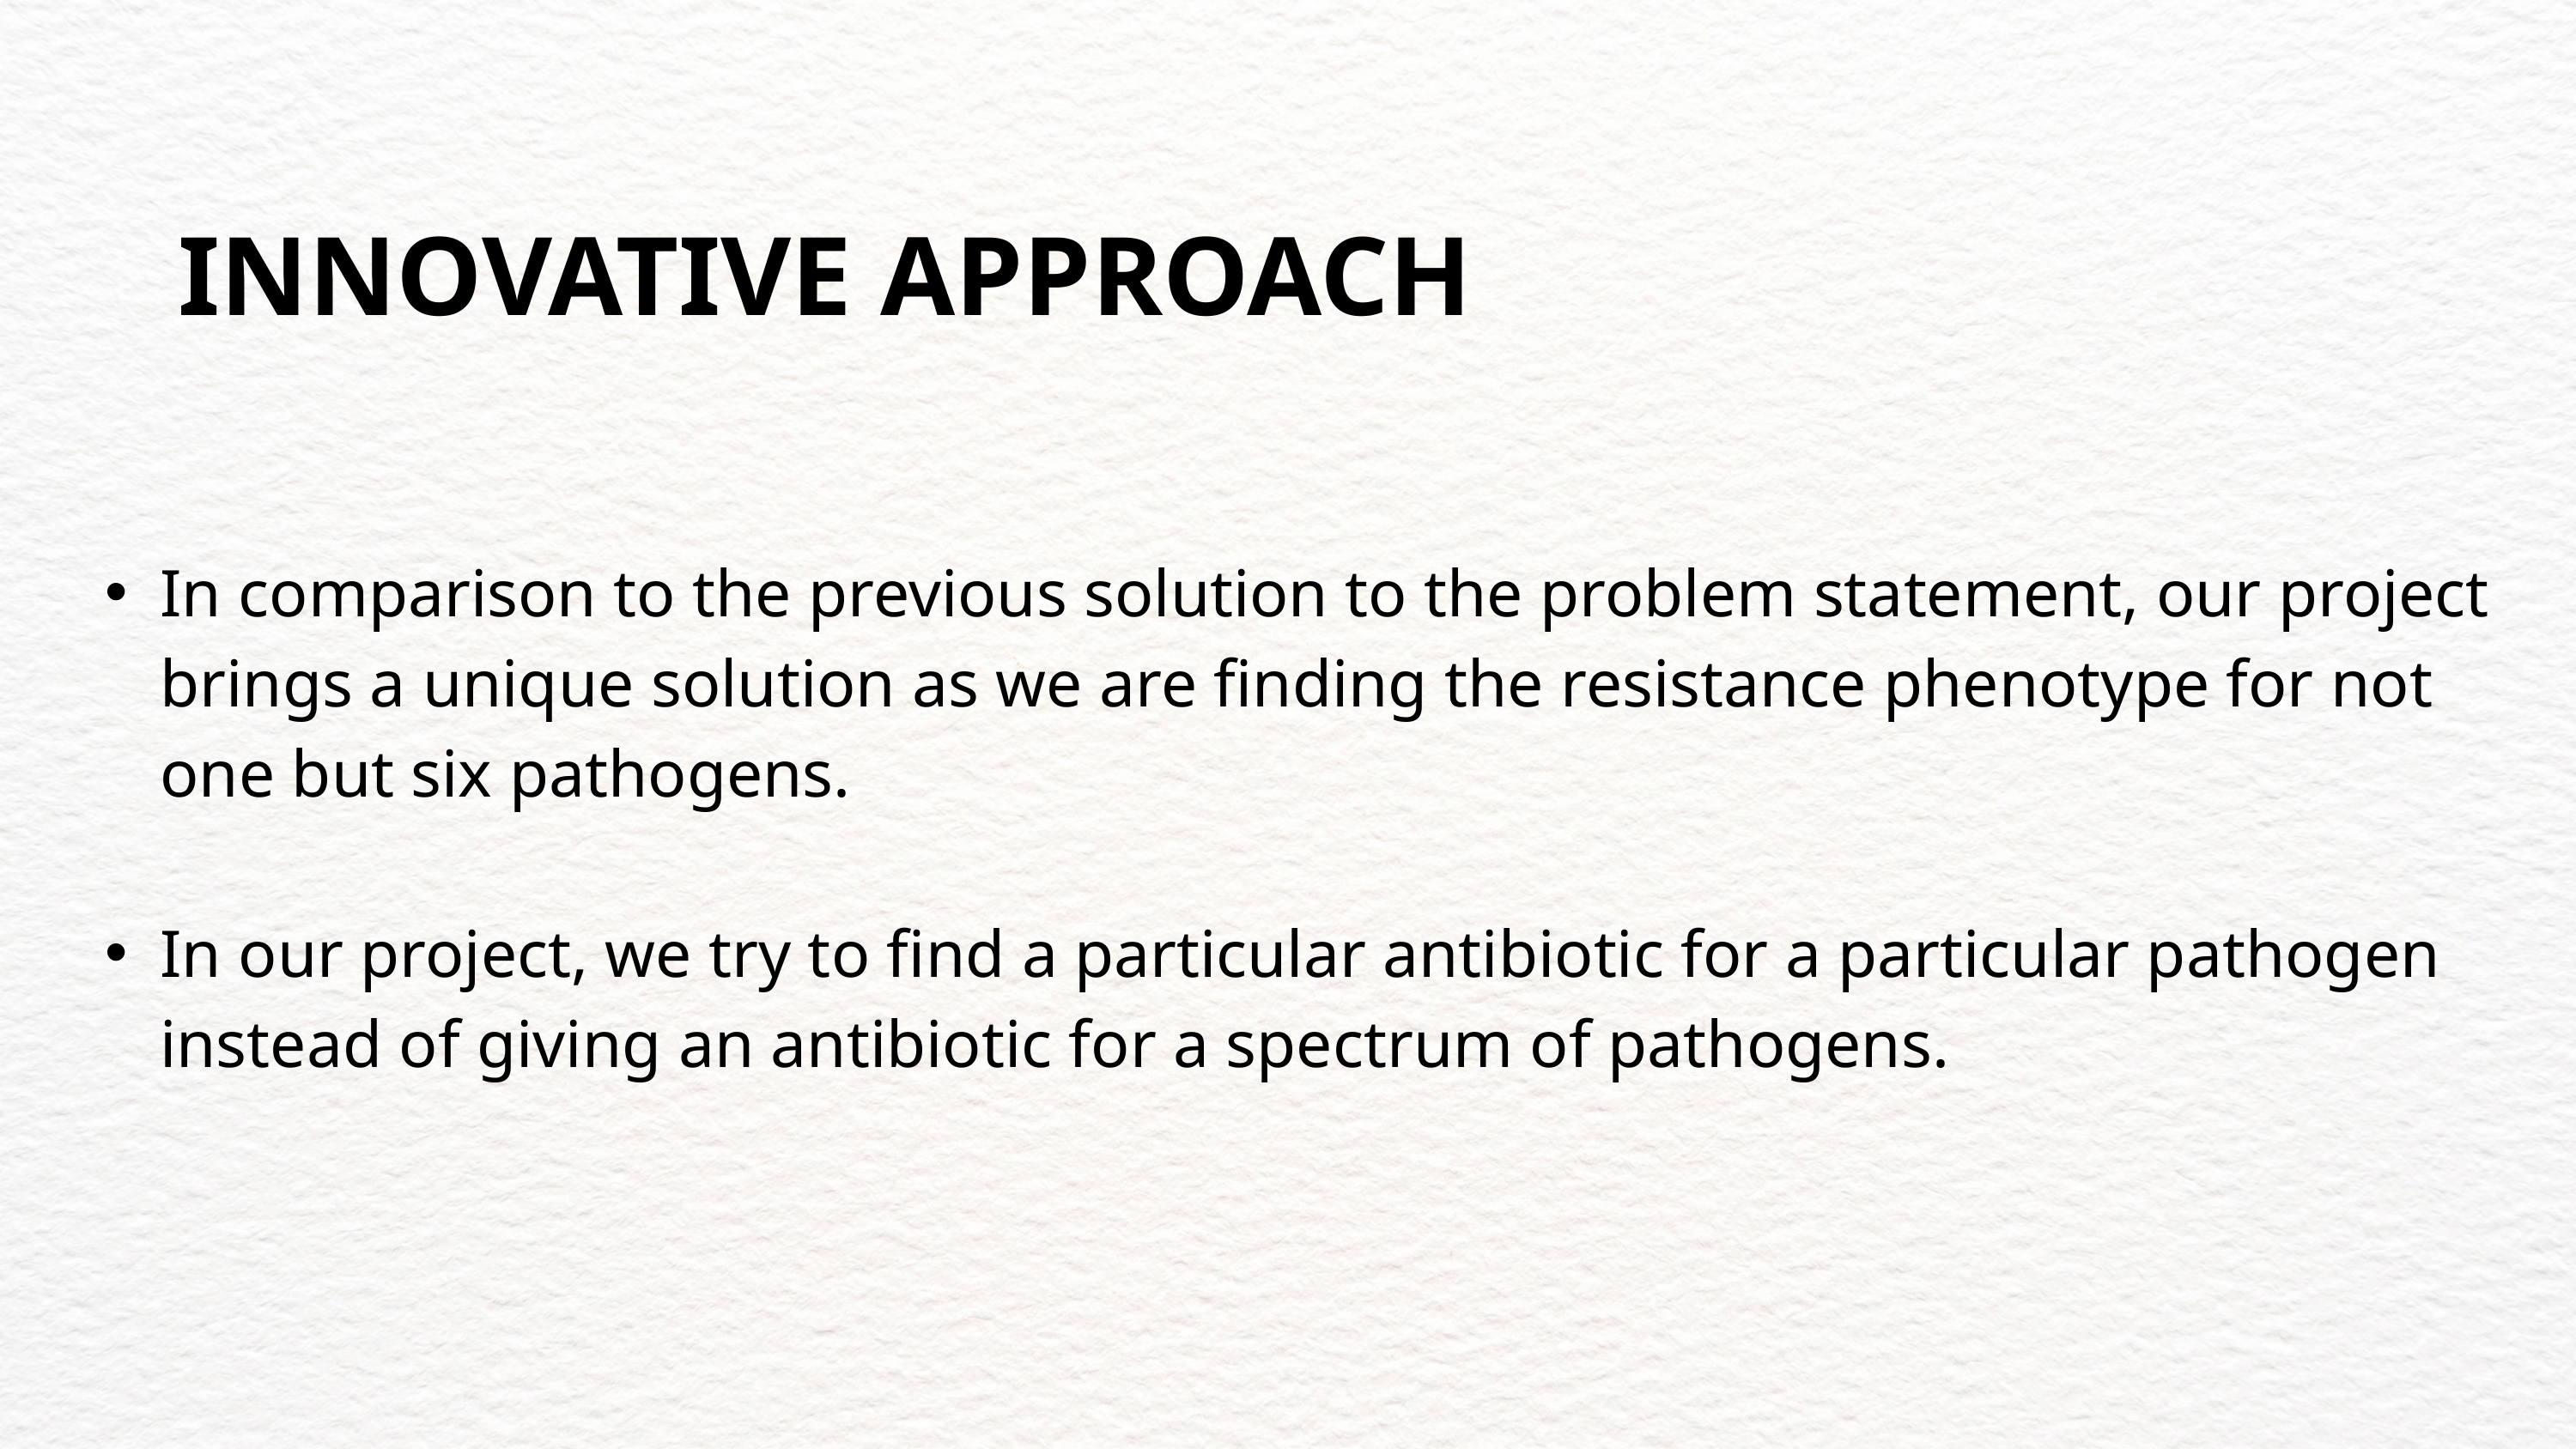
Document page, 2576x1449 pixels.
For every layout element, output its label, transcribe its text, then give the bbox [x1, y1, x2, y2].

text_box [0, 0, 2576, 1449]
text_box In comparison to the previous solution to the problem statement, our project brings a unique solution as we are finding the resistance phenotype for not one but six pathogens. In our project, we try to find a particular antibiotic for a particular pathogen instead of giving an antibiotic for a spectrum of pathogens. [50, 539, 2525, 1081]
text_box INNOVATIVE APPROACH [55, 185, 1595, 338]
